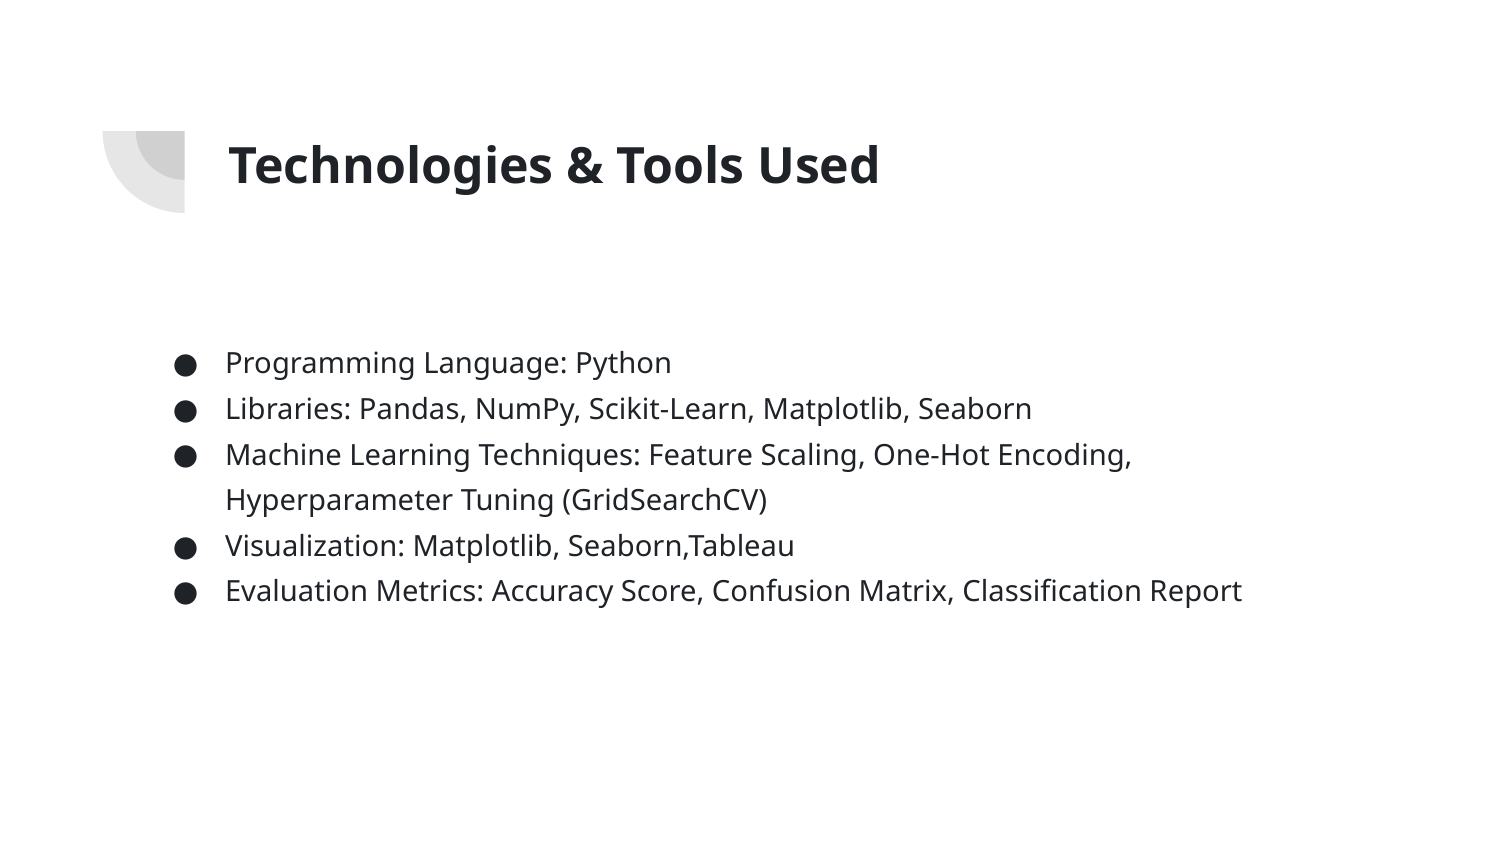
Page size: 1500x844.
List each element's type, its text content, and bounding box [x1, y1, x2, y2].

title Technologies & Tools Used [213, 98, 1368, 263]
list Programming Language: Python Libraries: Pandas, NumPy, Scikit-Learn, Matplotlib, Seaborn Machine Learning Techniques: Feature Scaling, One-Hot Encoding, Hyperparameter Tuning (GridSearchCV) Visualization: Matplotlib, Seaborn,Tableau Evaluation Metrics: Accuracy Score, Confusion Matrix, Classification Report [134, 271, 1289, 636]
